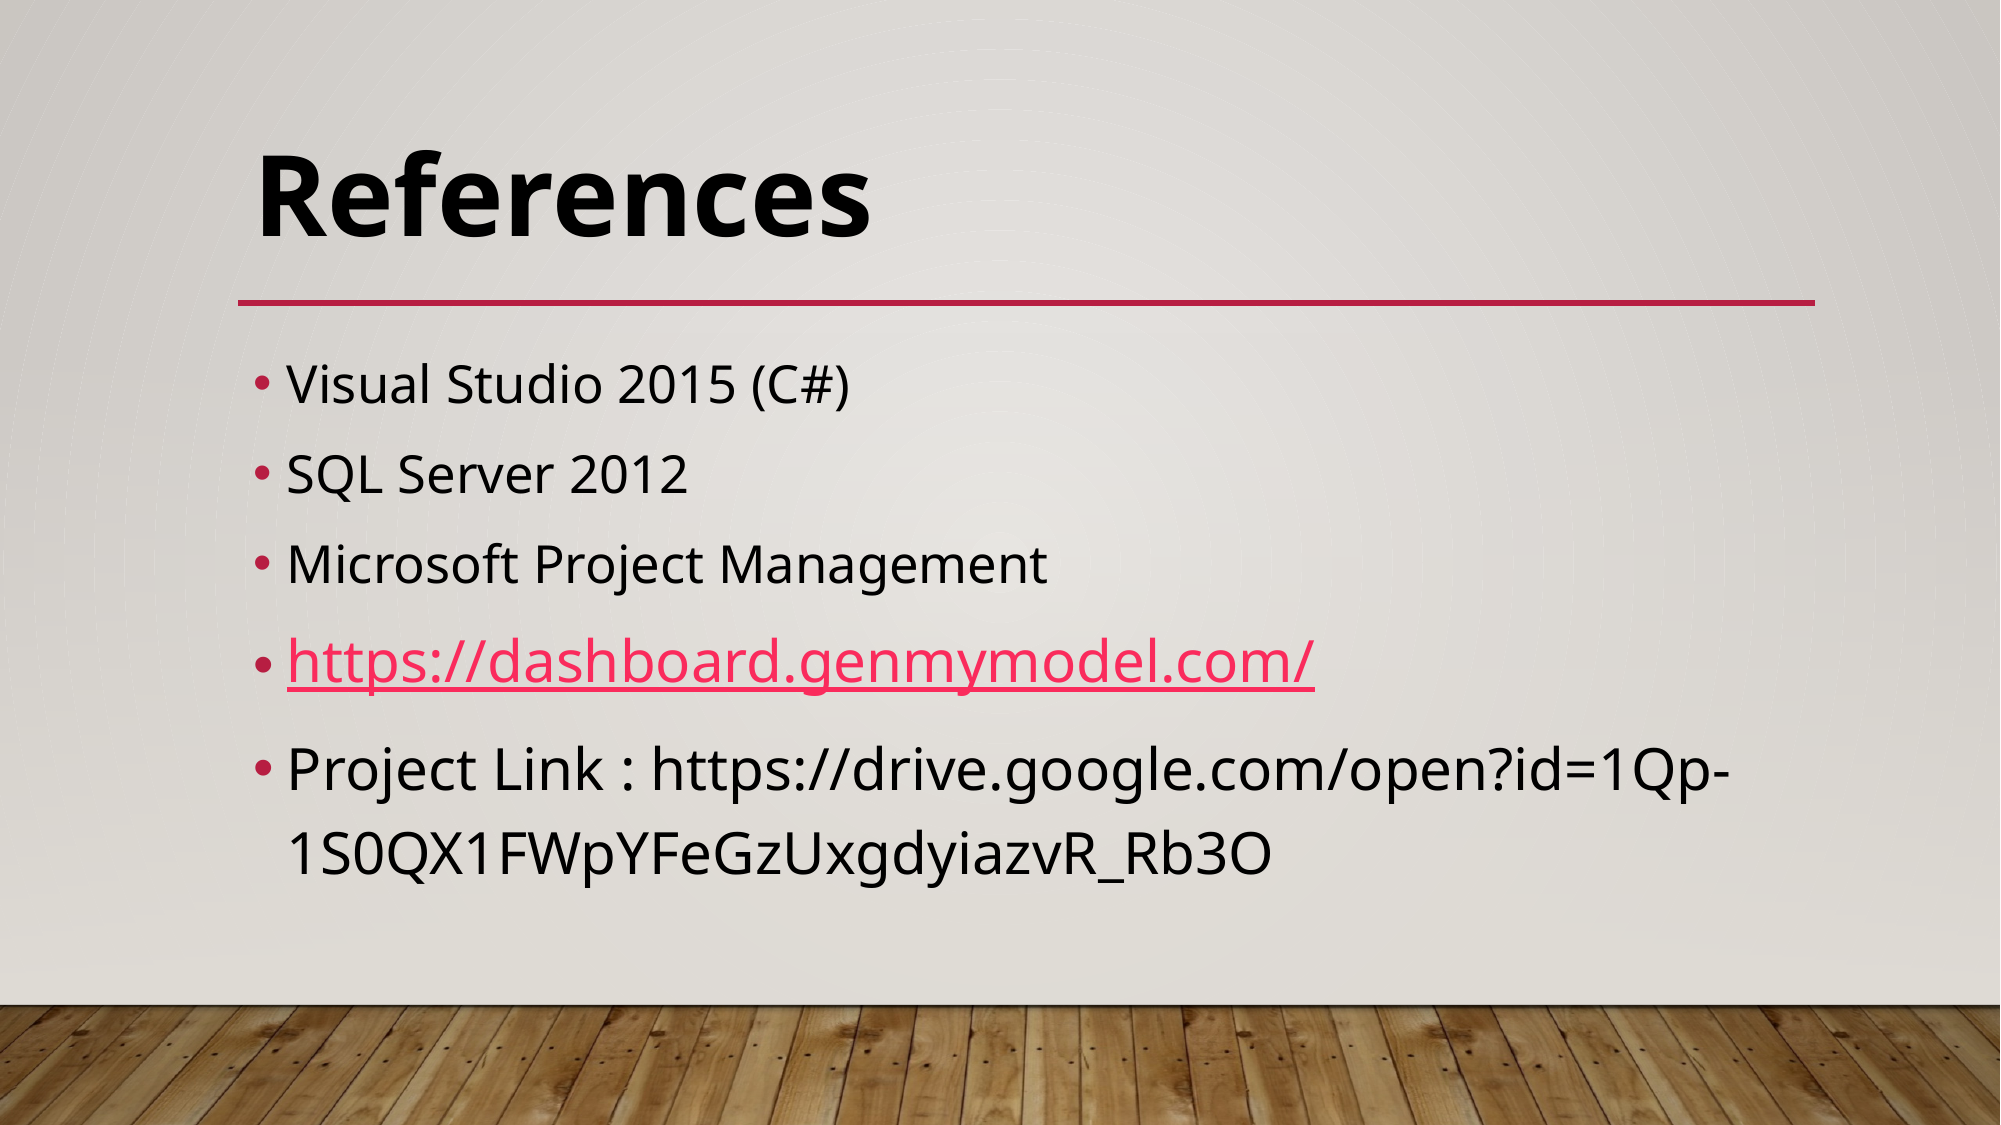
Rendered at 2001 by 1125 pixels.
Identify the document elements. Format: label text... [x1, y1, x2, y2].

list Visual Studio 2015 (C#) SQL Server 2012 Microsoft Project Management https://dashboard.genmymodel.com/ Project Link : https://drive.google.com/open?id=1Qp-1S0QX1FWpYFeGzUxgdyiazvR_Rb3O [238, 330, 1814, 897]
picture [0, 1005, 2000, 1125]
title References [238, 131, 1814, 305]
